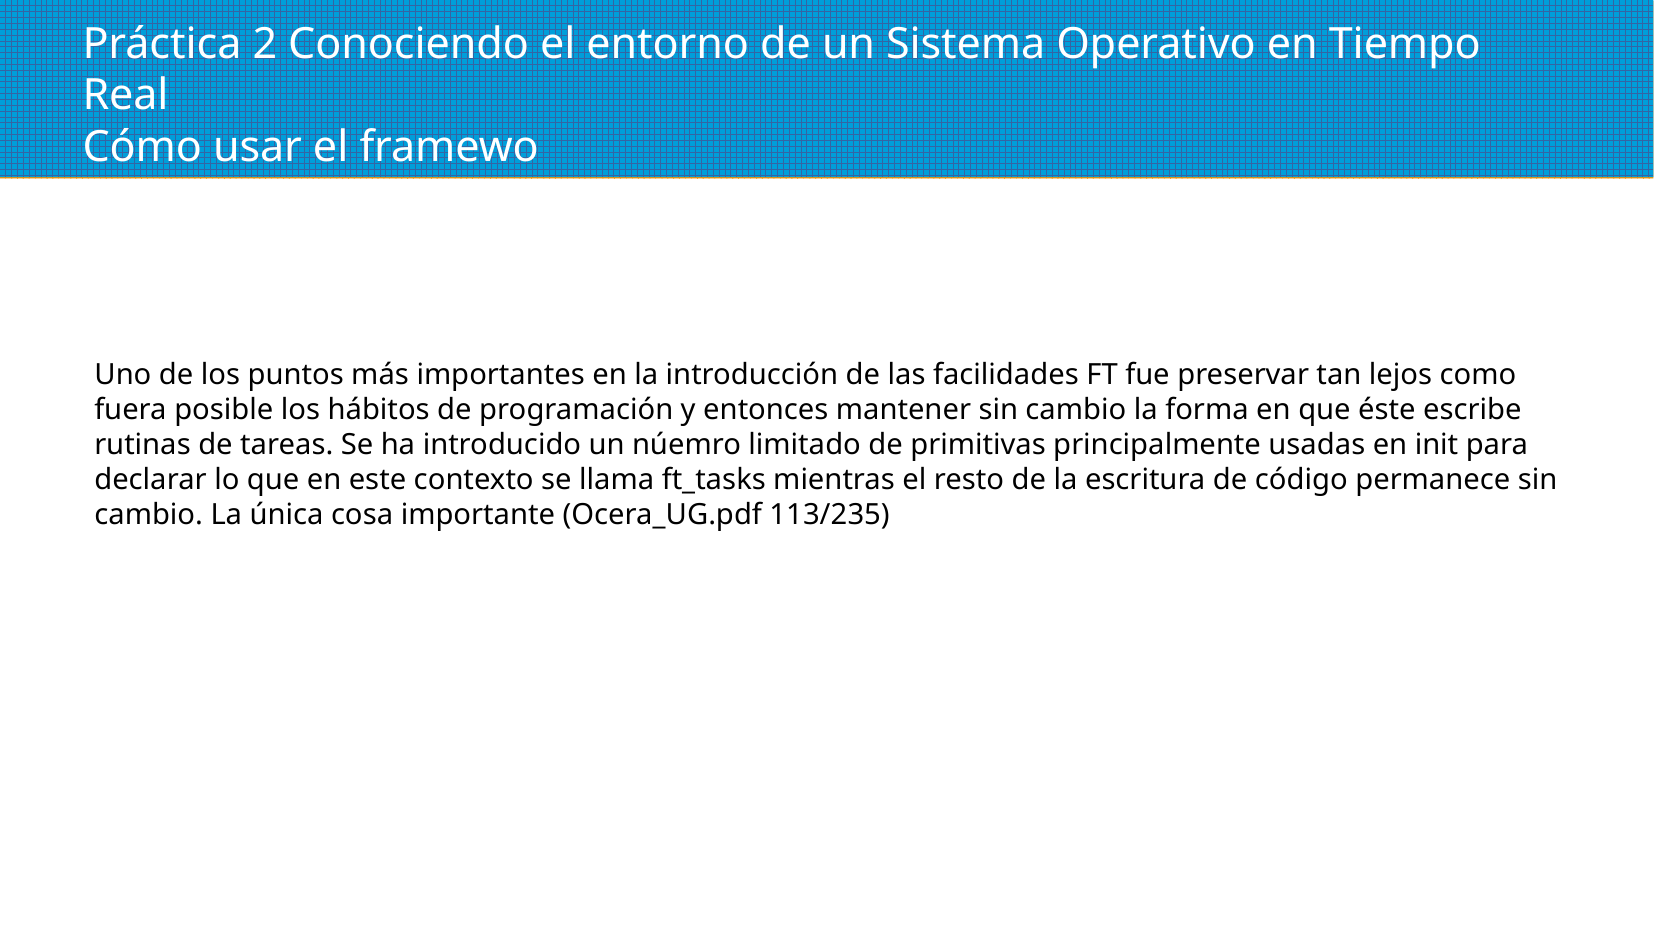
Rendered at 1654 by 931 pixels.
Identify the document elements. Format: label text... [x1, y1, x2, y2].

text_box Práctica 2 Conociendo el entorno de un Sistema Operativo en Tiempo Real Cómo usar el framewo [82, 14, 1571, 171]
picture [0, 179, 1654, 931]
text_box Uno de los puntos más importantes en la introducción de las facilidades FT fue preservar tan lejos como fuera posible los hábitos de programación y entonces mantener sin cambio la forma en que éste escribe rutinas de tareas. Se ha introducido un núemro limitado de primitivas principalmente usadas en init para declarar lo que en este contexto se llama ft_tasks mientras el resto de la escritura de código permanece sin cambio. La única cosa importante (Ocera_UG.pdf 113/235) [88, 352, 1565, 534]
